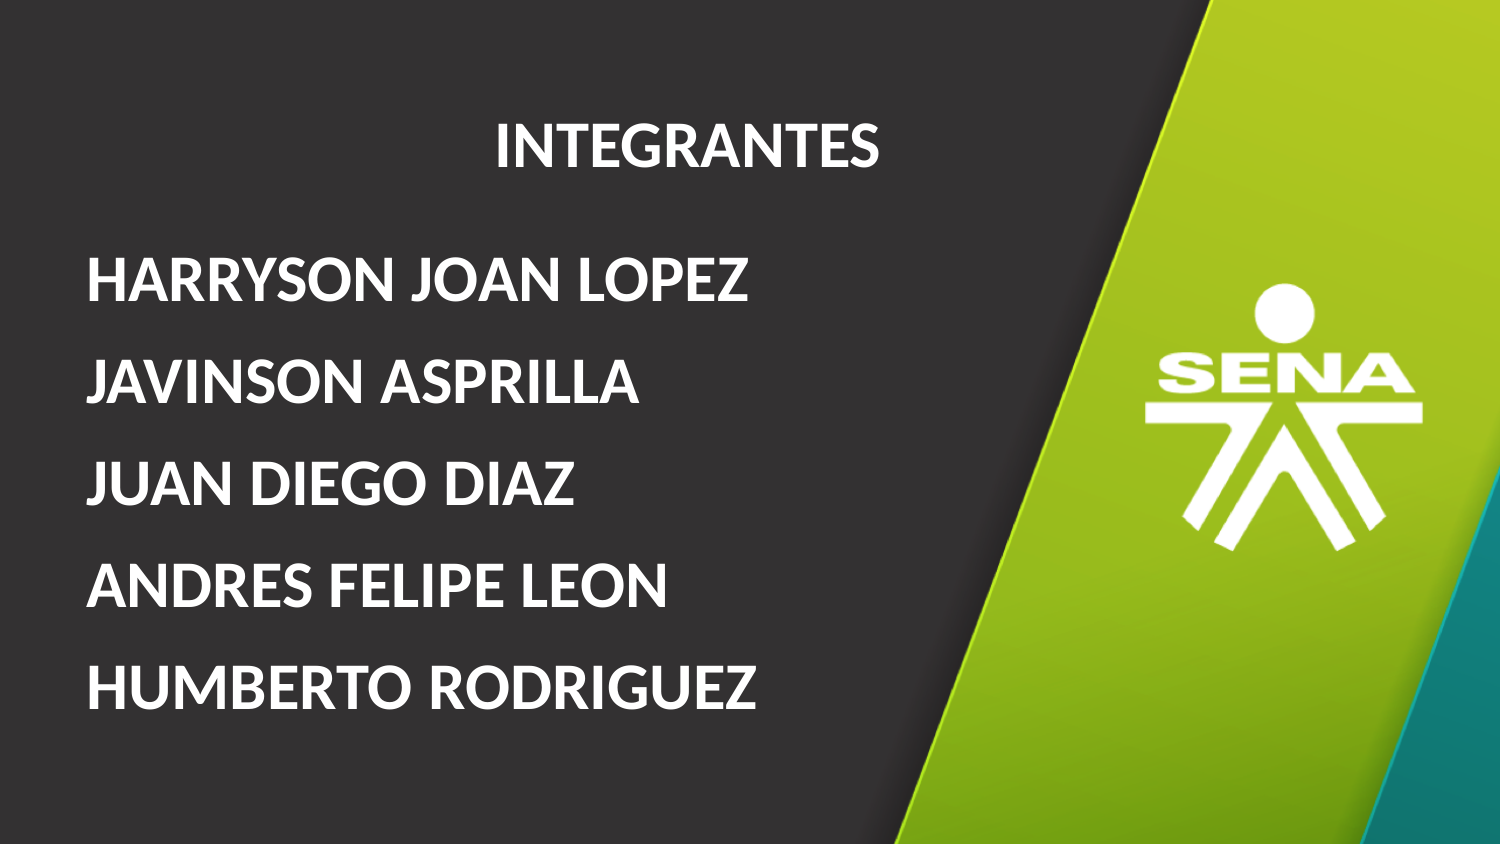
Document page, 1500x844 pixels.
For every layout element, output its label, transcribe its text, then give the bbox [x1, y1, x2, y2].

text_box INTEGRANTES [480, 93, 897, 188]
picture [0, 0, 1500, 844]
text_box HARRYSON JOAN LOPEZ JAVINSON ASPRILLA JUAN DIEGO DIAZ ANDRES FELIPE LEON HUMBERTO RODRIGUEZ [71, 221, 997, 704]
